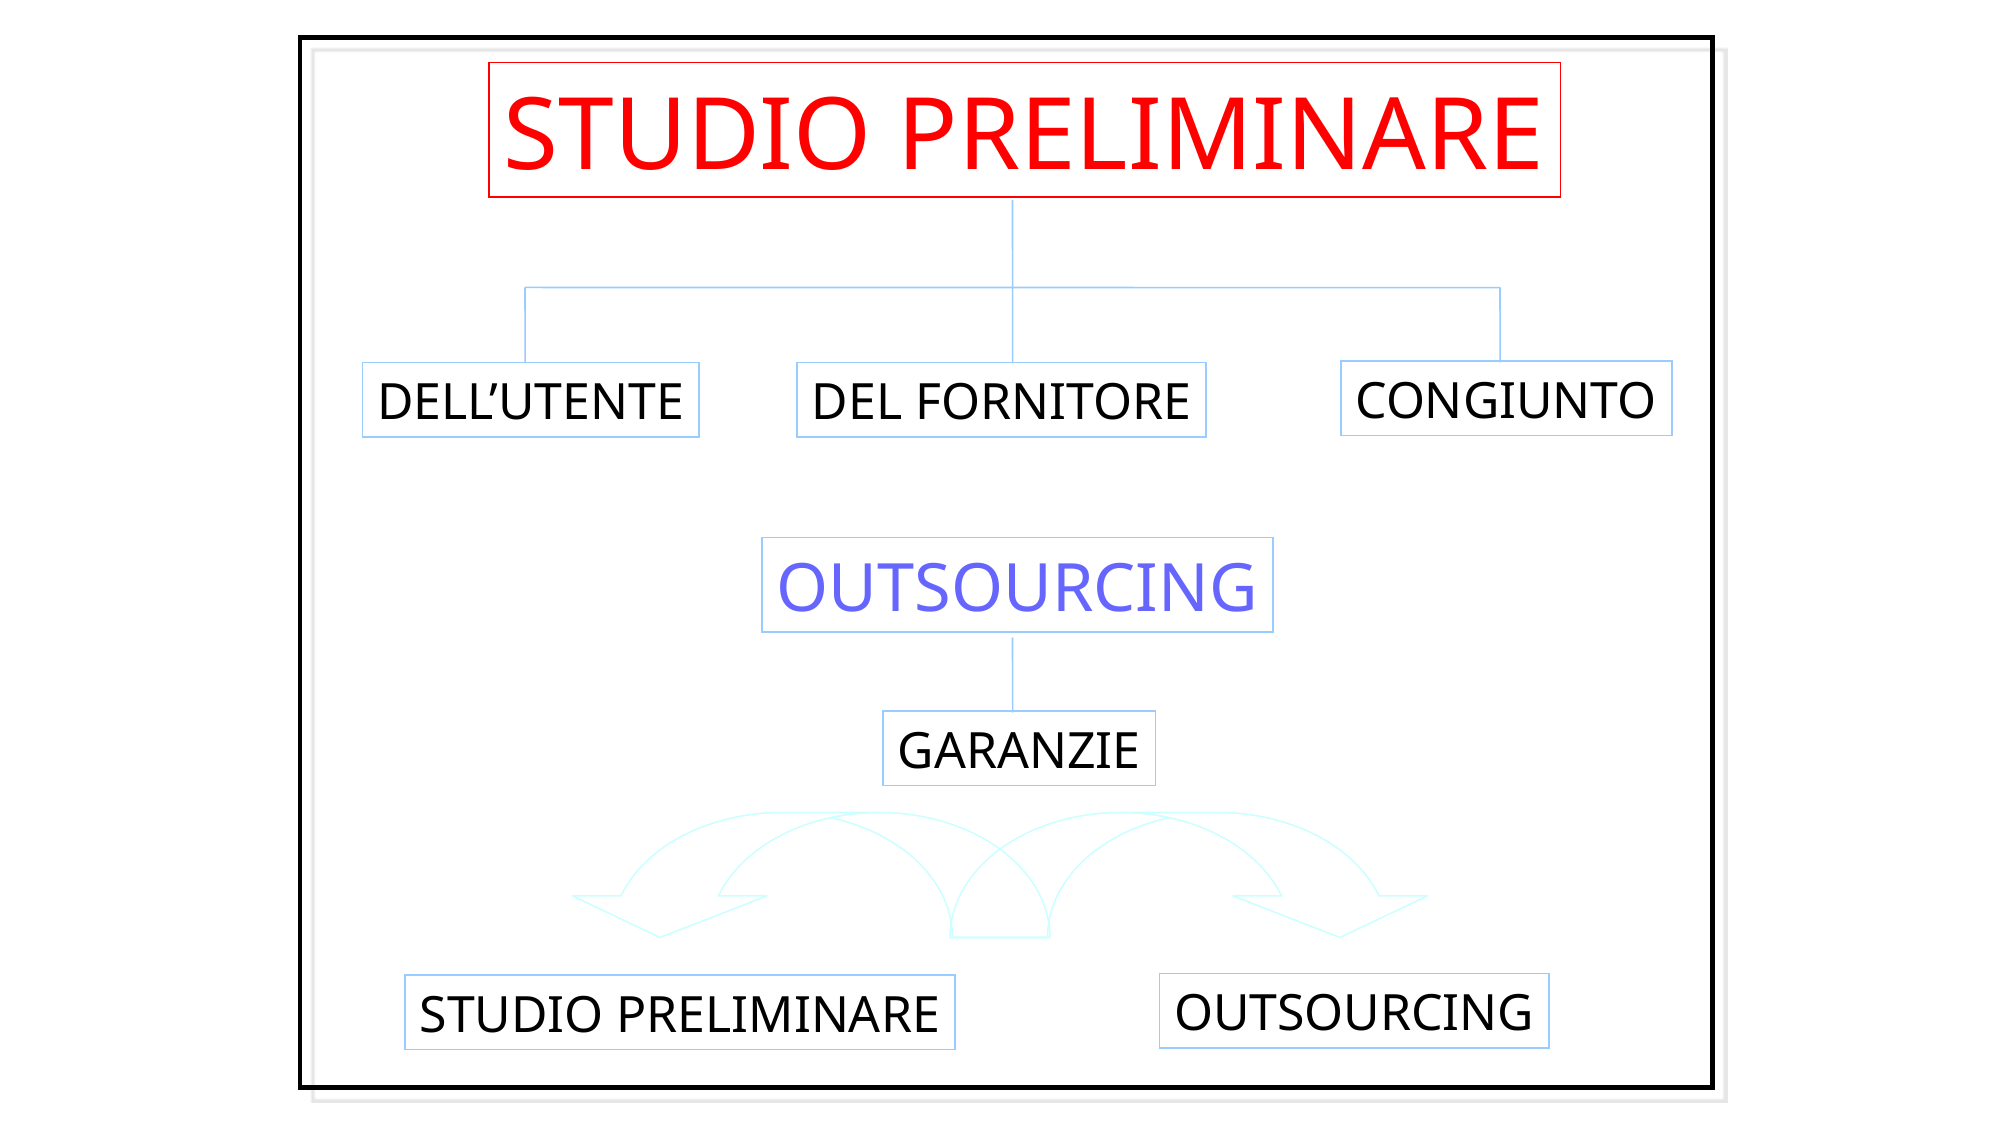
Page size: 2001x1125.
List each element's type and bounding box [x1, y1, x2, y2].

text_box [299, 37, 1713, 1088]
